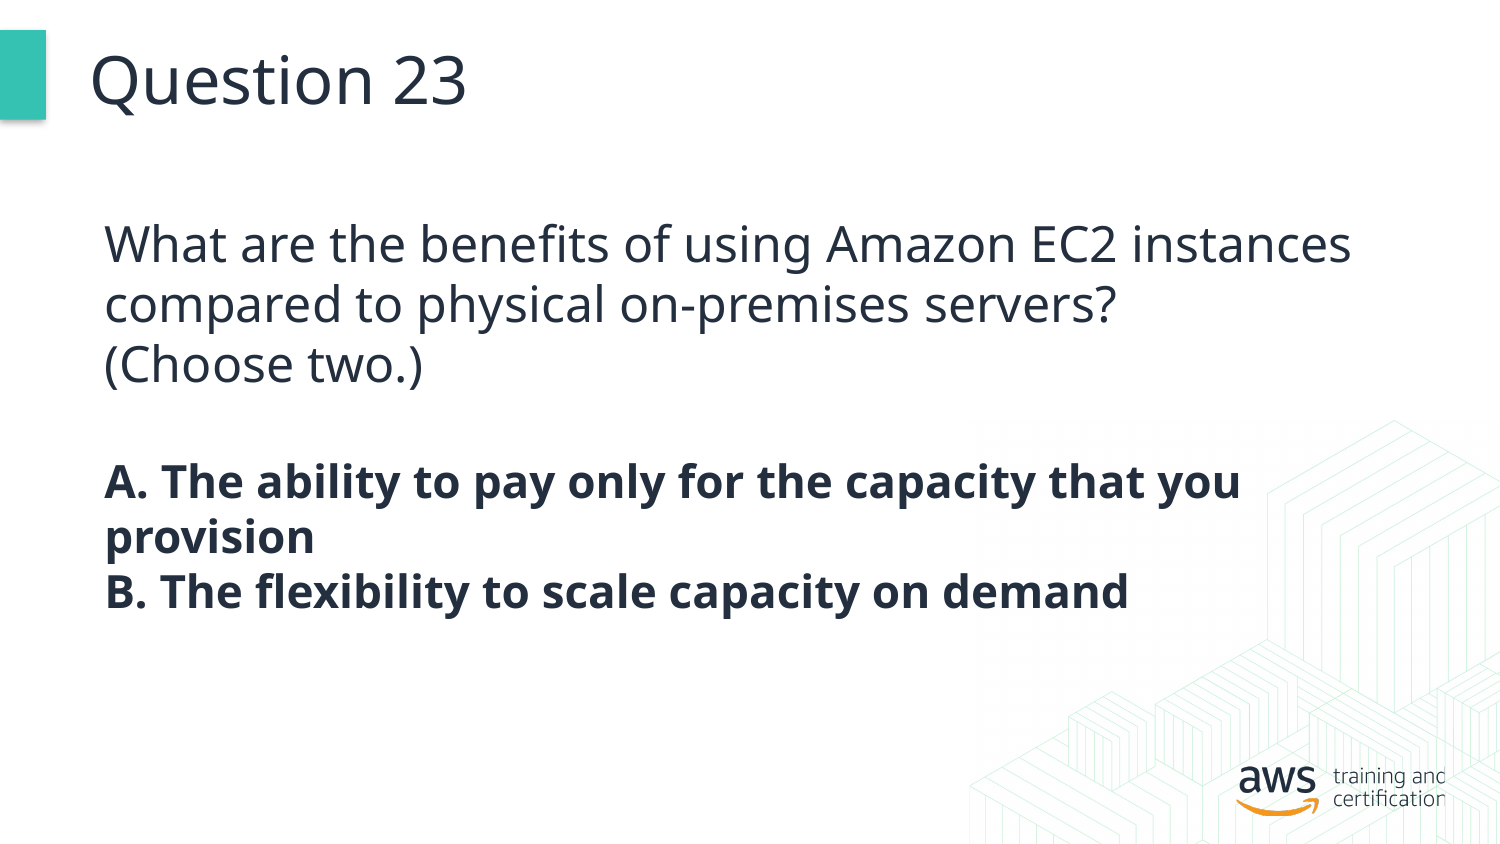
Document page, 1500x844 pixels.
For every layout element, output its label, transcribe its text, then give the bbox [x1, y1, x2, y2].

title Question 23 [75, 30, 1402, 120]
text_box What are the benefits of using Amazon EC2 instances compared to physical on-premises servers? (Choose two.) A. The ability to pay only for the capacity that you provision B. The flexibility to scale capacity on demand [89, 205, 1416, 722]
